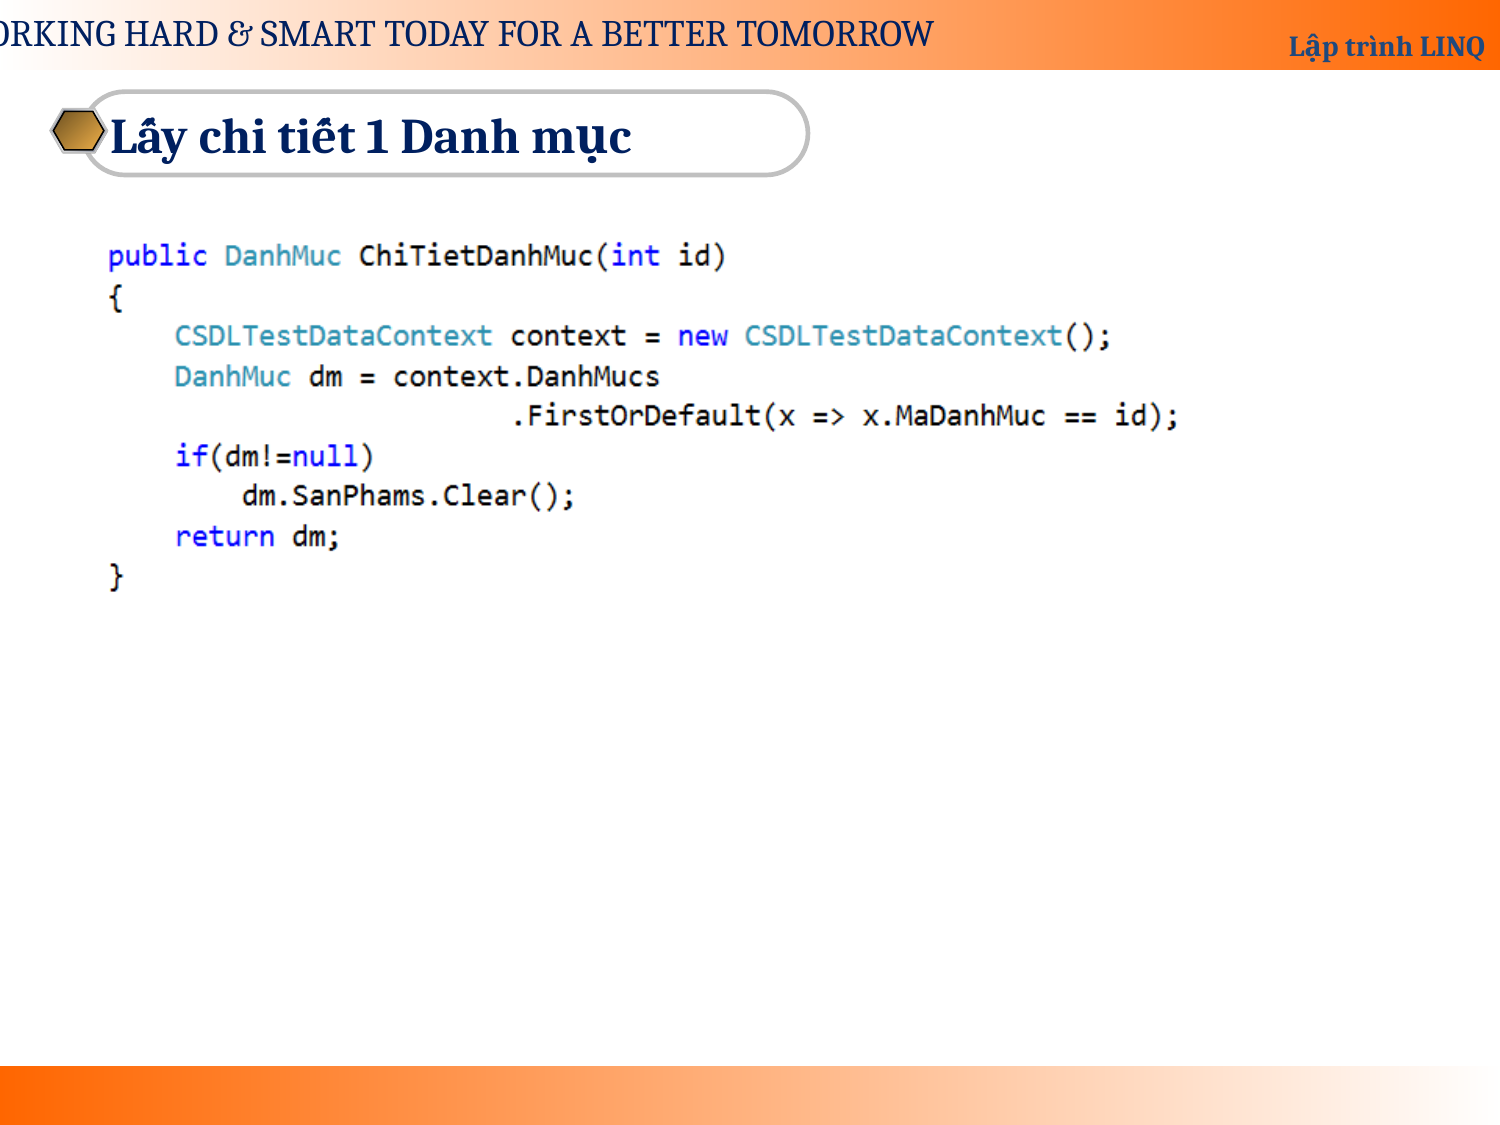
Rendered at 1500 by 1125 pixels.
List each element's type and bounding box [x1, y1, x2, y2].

text_box [49, 91, 809, 176]
picture [107, 237, 1187, 595]
